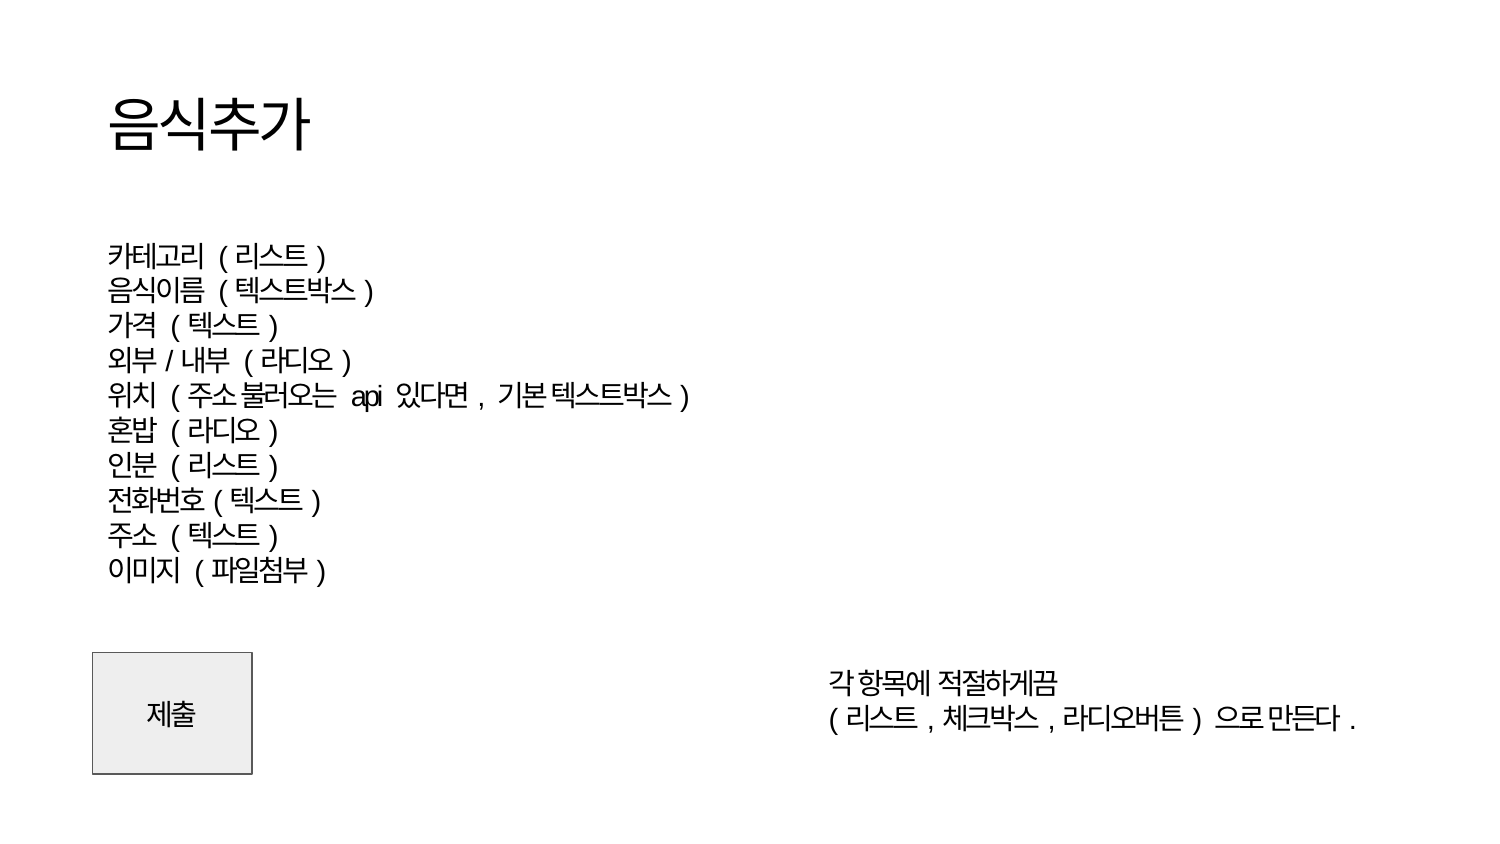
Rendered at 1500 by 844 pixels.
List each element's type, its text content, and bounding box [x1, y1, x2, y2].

text_box 각 항목에 적절하게끔 (리스트,체크박스,라디오버튼) 으로 만든다. [813, 650, 1500, 773]
text_box 제출 [92, 652, 253, 775]
text_box 카테고리 (리스트) 음식이름 (텍스트박스) 가격 (텍스트) 외부/내부 (라디오) 위치 (주소 불러오는 api 있다면, 기본 텍스트박스) 혼밥 (라디오) 인분 (리스트) 전화번호(텍스트) 주소 (텍스트) 이미지 (파일첨부) [92, 222, 1086, 586]
title 음식추가 [92, 73, 1491, 168]
